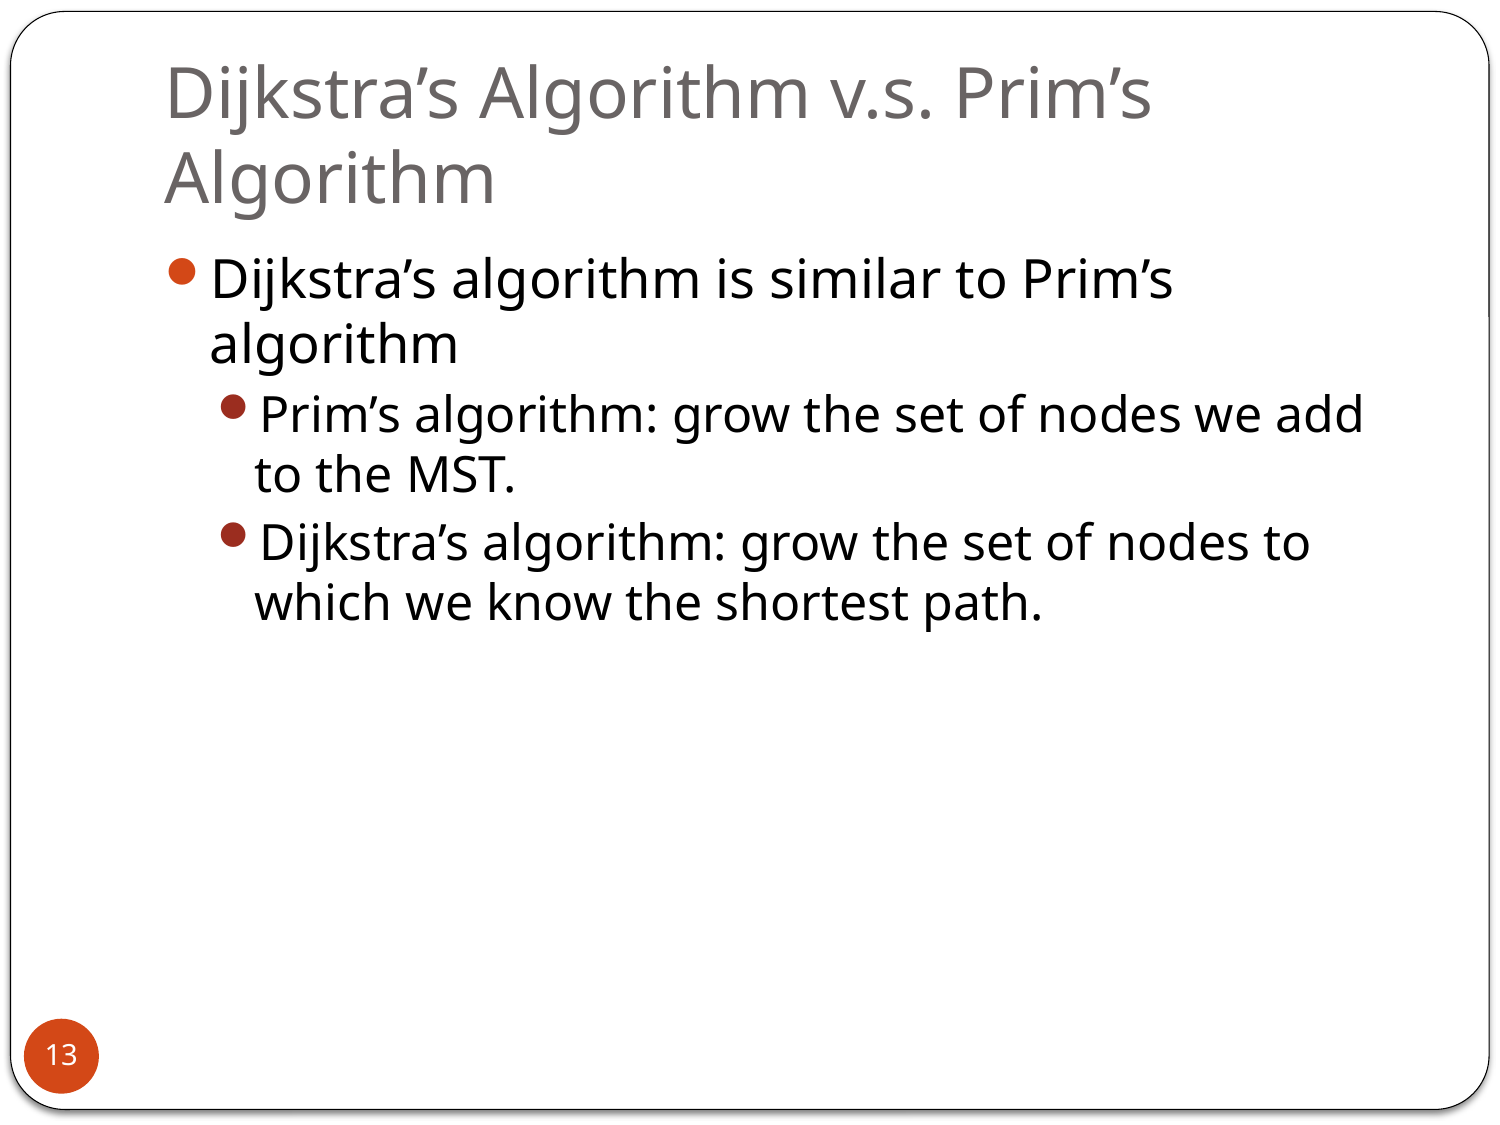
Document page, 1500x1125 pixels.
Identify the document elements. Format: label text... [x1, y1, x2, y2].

list Dijkstra’s algorithm is similar to Prim’s algorithm Prim’s algorithm: grow the set of nodes we add to the MST. Dijkstra’s algorithm: grow the set of nodes to which we know the shortest path. [150, 237, 1425, 988]
title Dijkstra’s Algorithm v.s. Prim’s Algorithm [150, 45, 1425, 233]
slide_number 13 [23, 1018, 99, 1094]
